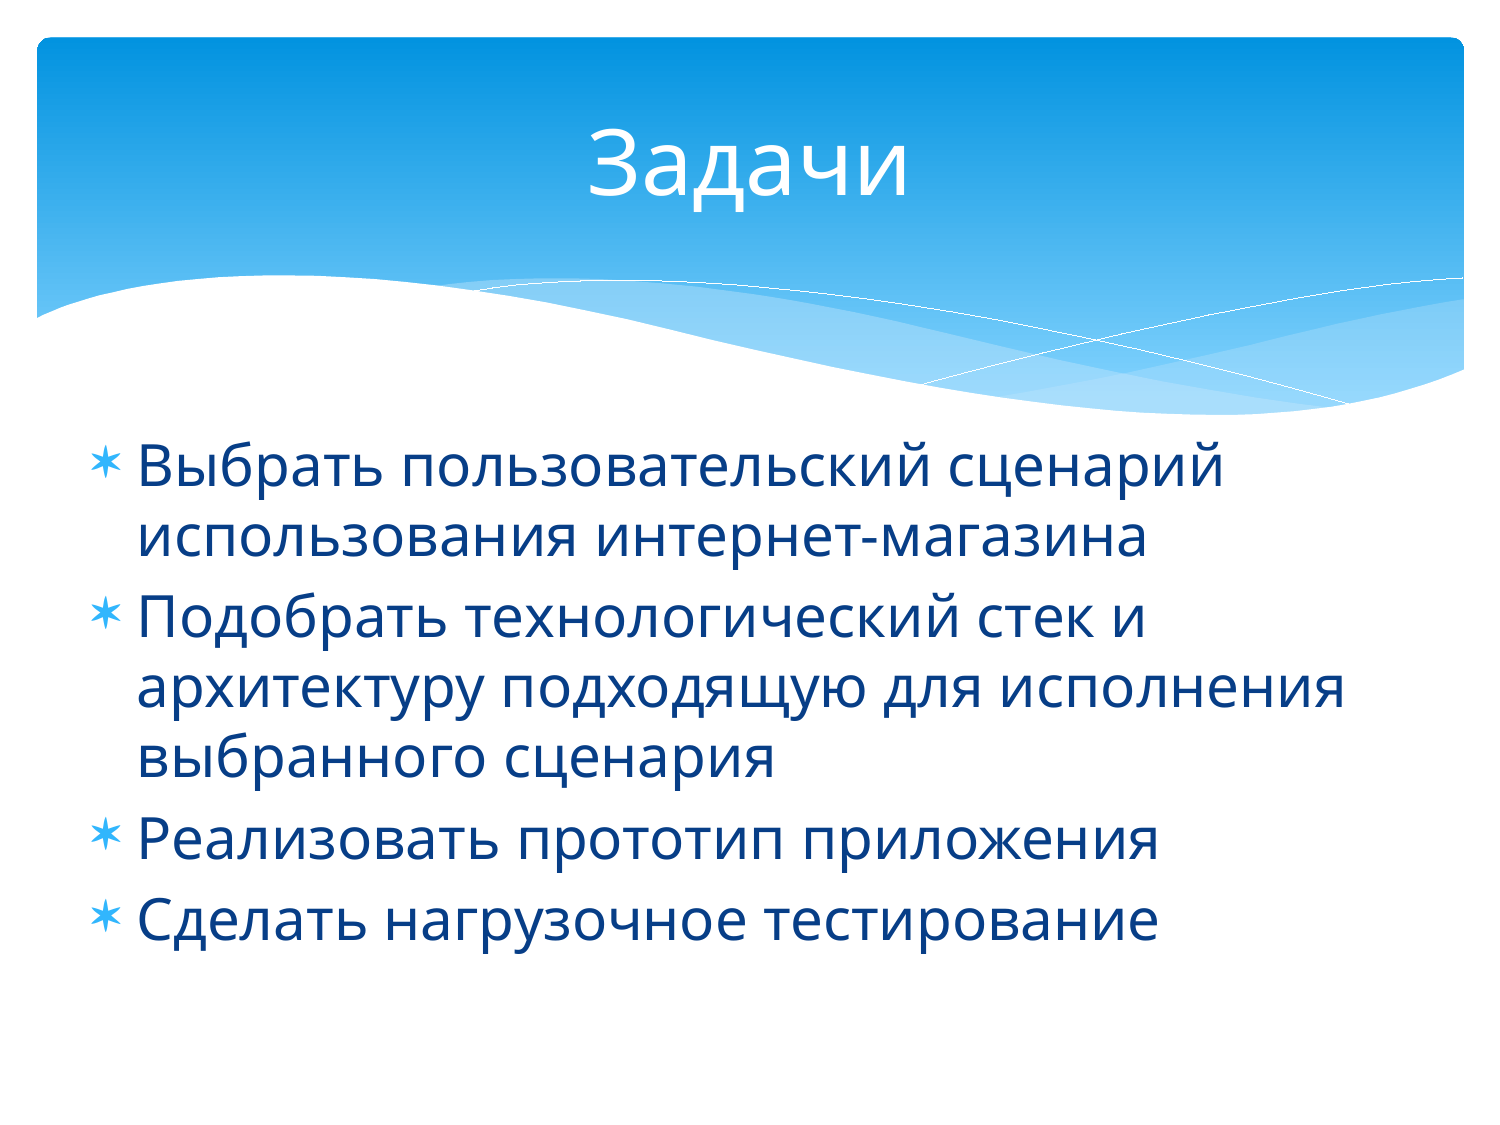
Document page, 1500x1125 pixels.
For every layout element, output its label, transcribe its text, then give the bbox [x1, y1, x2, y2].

title Задачи [75, 55, 1425, 261]
list Выбрать пользовательский сценарий использования интернет-магазина Подобрать технологический стек и архитектуру подходящую для исполнения выбранного сценария Реализовать прототип приложения Сделать нагрузочное тестирование [76, 420, 1375, 1011]
